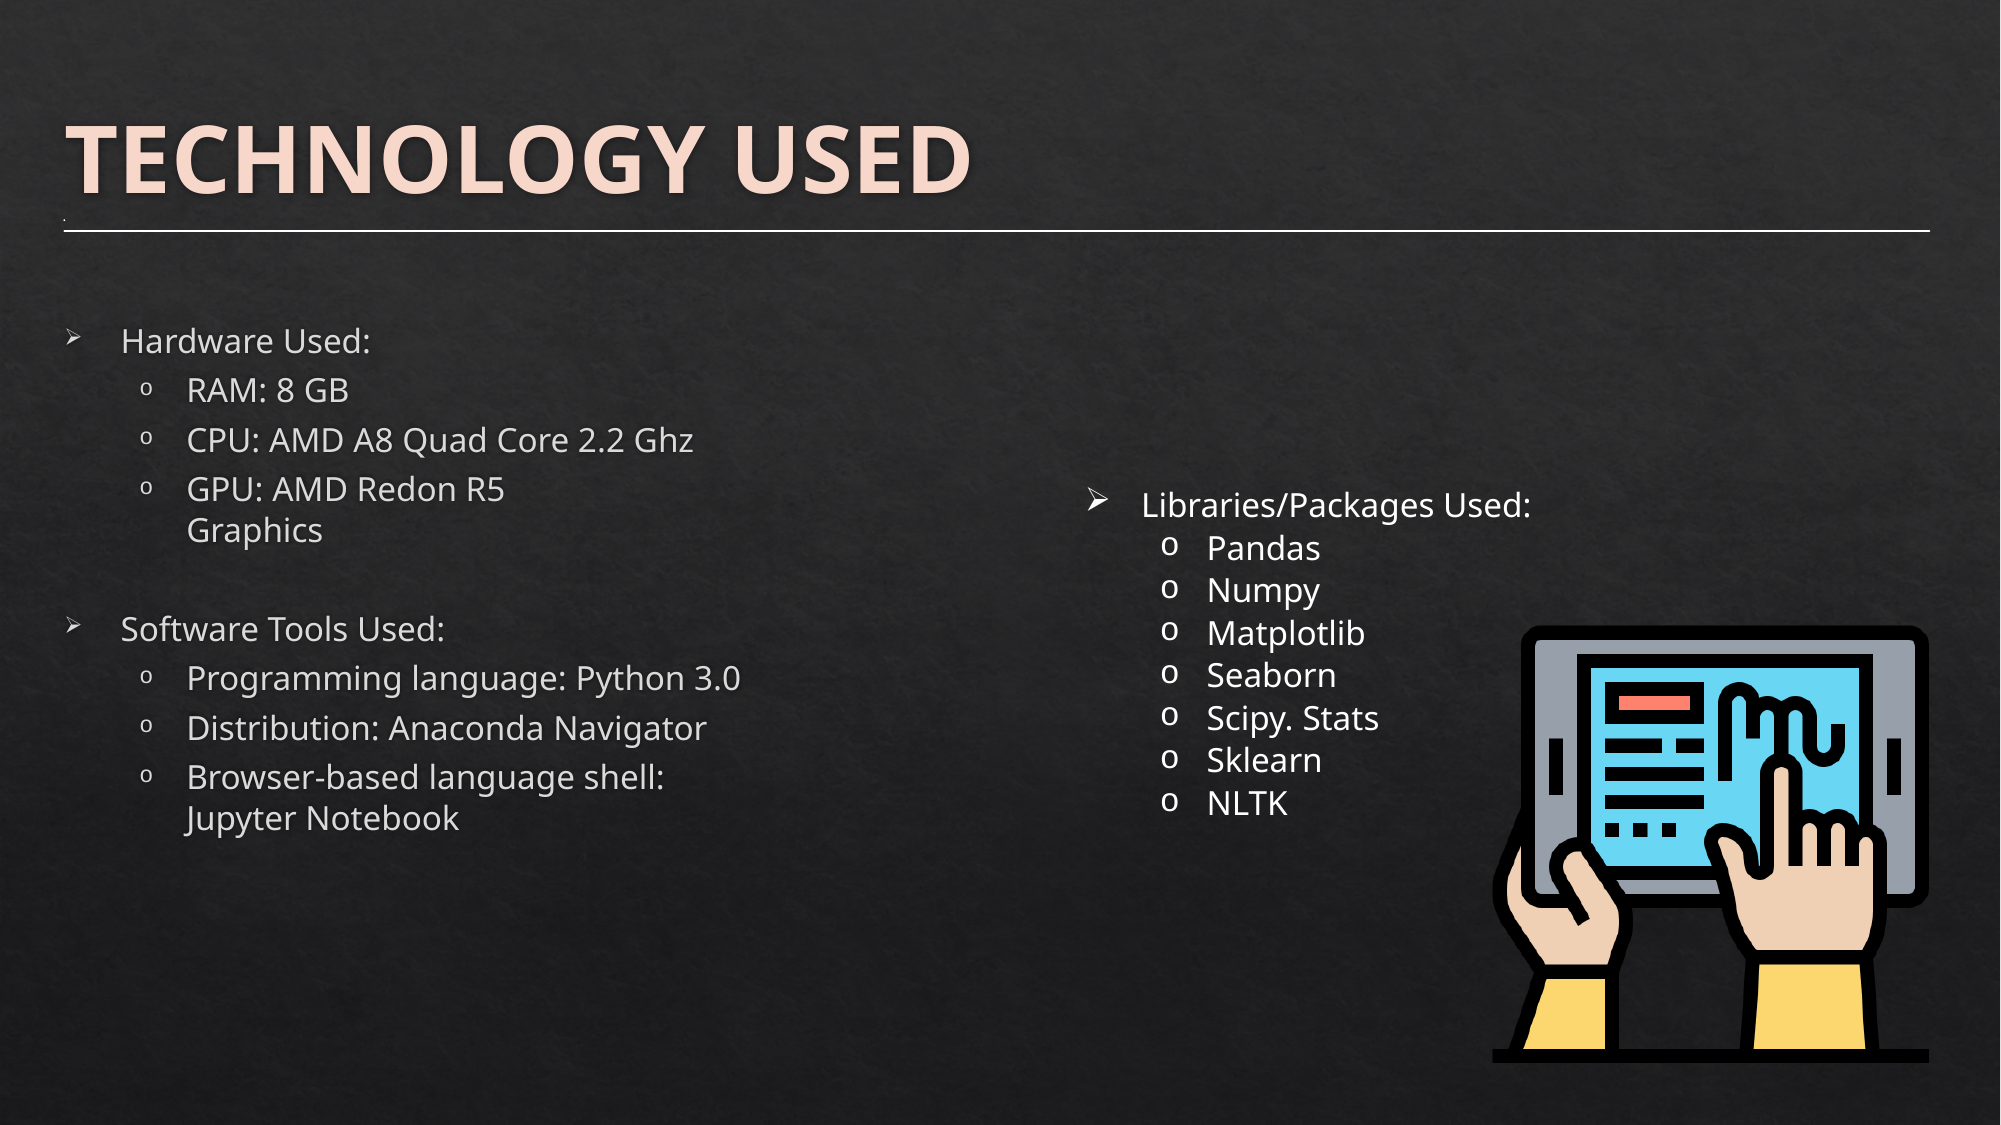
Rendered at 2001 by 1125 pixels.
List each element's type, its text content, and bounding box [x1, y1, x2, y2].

title TECHNOLOGY USED [64, 55, 1930, 221]
text_box Libraries/Packages Used: Pandas Numpy Matplotlib Seaborn Scipy. Stats Sklearn NLTK [1070, 475, 1967, 871]
list Hardware Used: RAM: 8 GB CPU: AMD A8 Quad Core 2.2 Ghz GPU: AMD Redon R5 Graphics Software Tools Used: Programming language: Python 3.0 Distribution: Anaconda Navigator Browser-based language shell: Jupyter Notebook [64, 311, 1071, 907]
picture [1484, 618, 1936, 1070]
